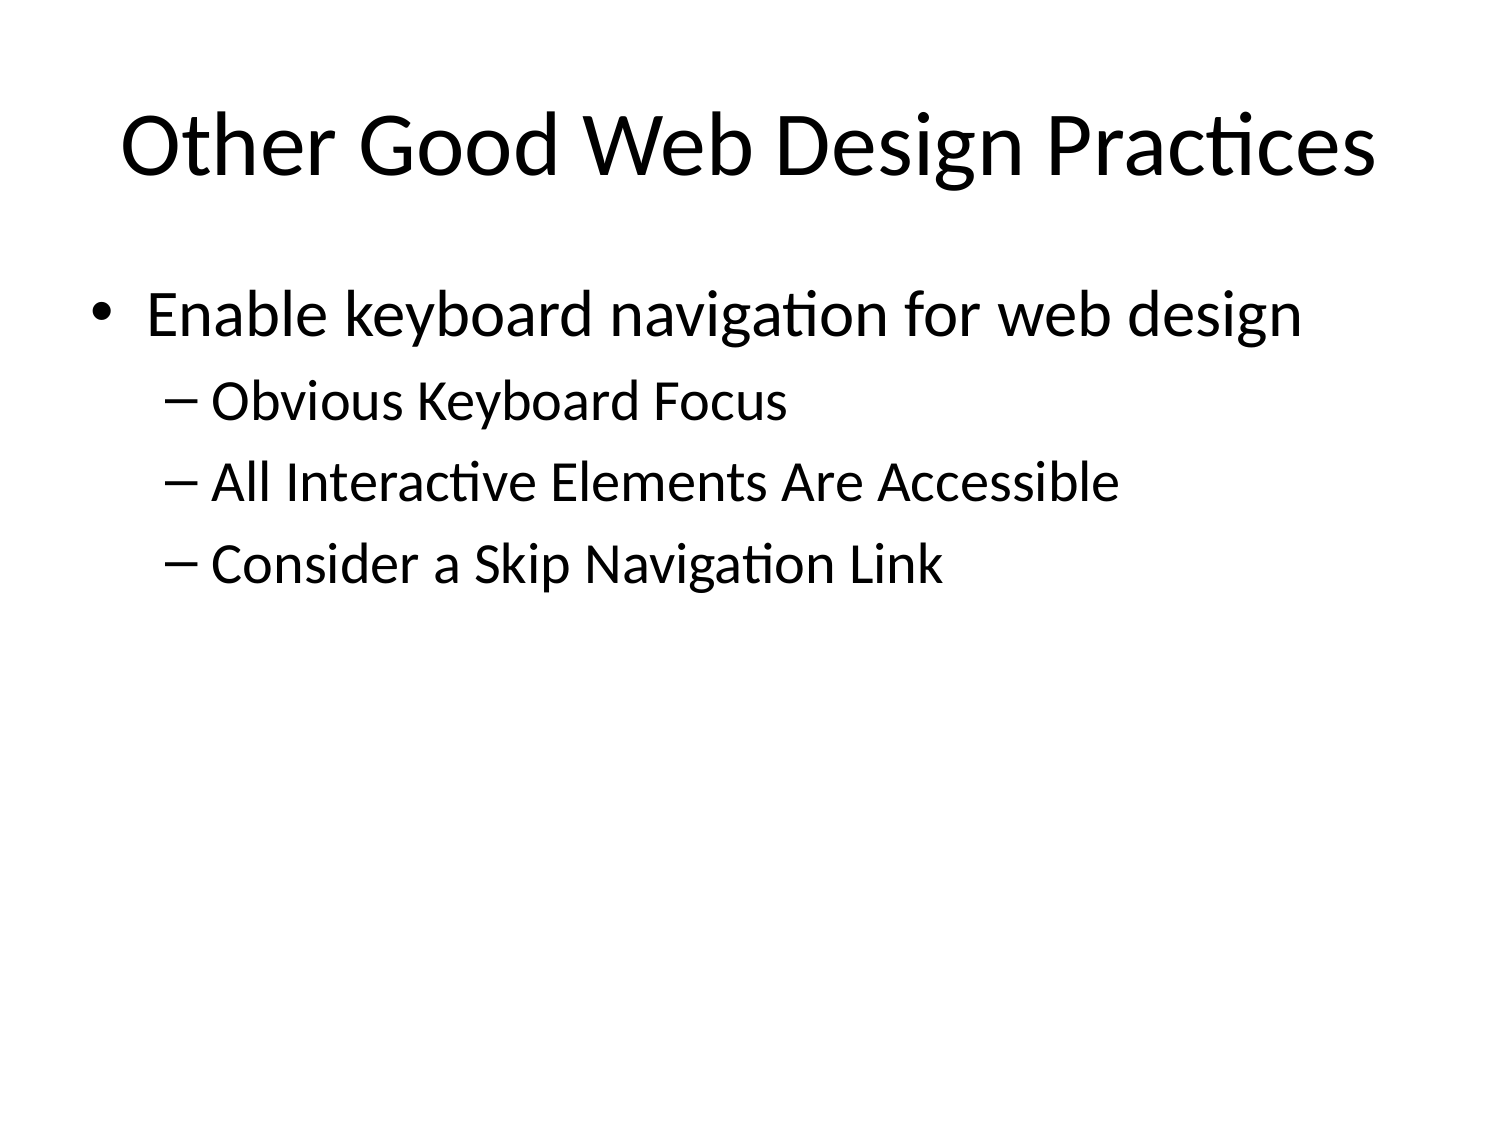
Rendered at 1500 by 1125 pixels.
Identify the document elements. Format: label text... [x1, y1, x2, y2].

list Enable keyboard navigation for web design Obvious Keyboard Focus All Interactive Elements Are Accessible Consider a Skip Navigation Link [75, 262, 1425, 1005]
title Other Good Web Design Practices [75, 45, 1425, 233]
